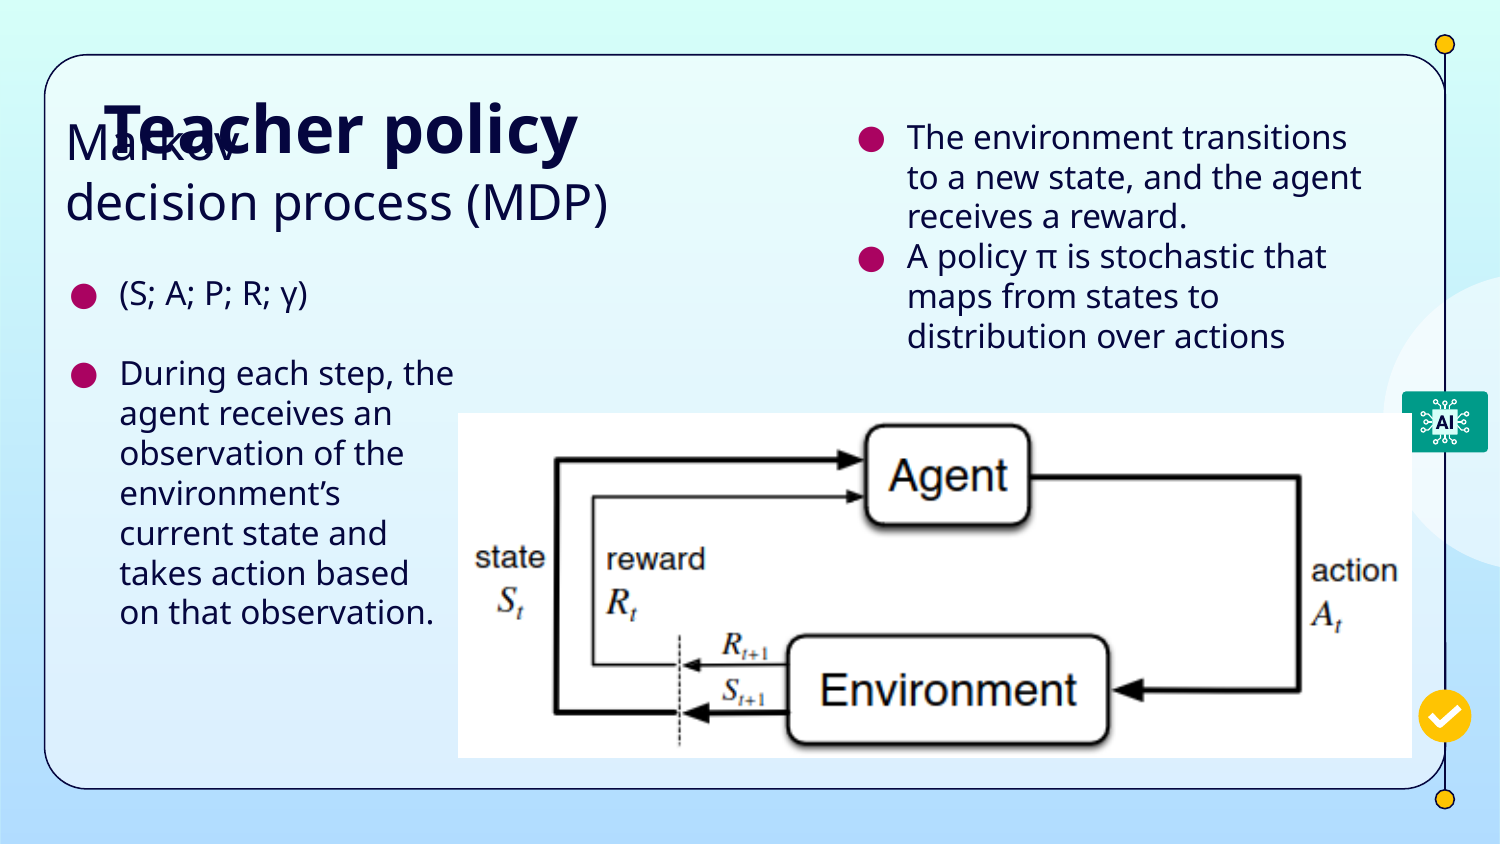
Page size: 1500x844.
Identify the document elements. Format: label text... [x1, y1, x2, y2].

picture [0, 0, 1500, 844]
title Teacher policy [88, 87, 662, 151]
subtitle (S; A; P; R; γ) During each step, the agent receives an observation of the environment’s current state and takes action based on that observation. [29, 227, 471, 656]
text_box Markov decision process (MDP) [50, 151, 804, 246]
picture [457, 412, 1412, 759]
text_box The environment transitions to a new state, and the agent receives a reward. A policy π is stochastic that maps from states to distribution over actions [816, 50, 1402, 405]
